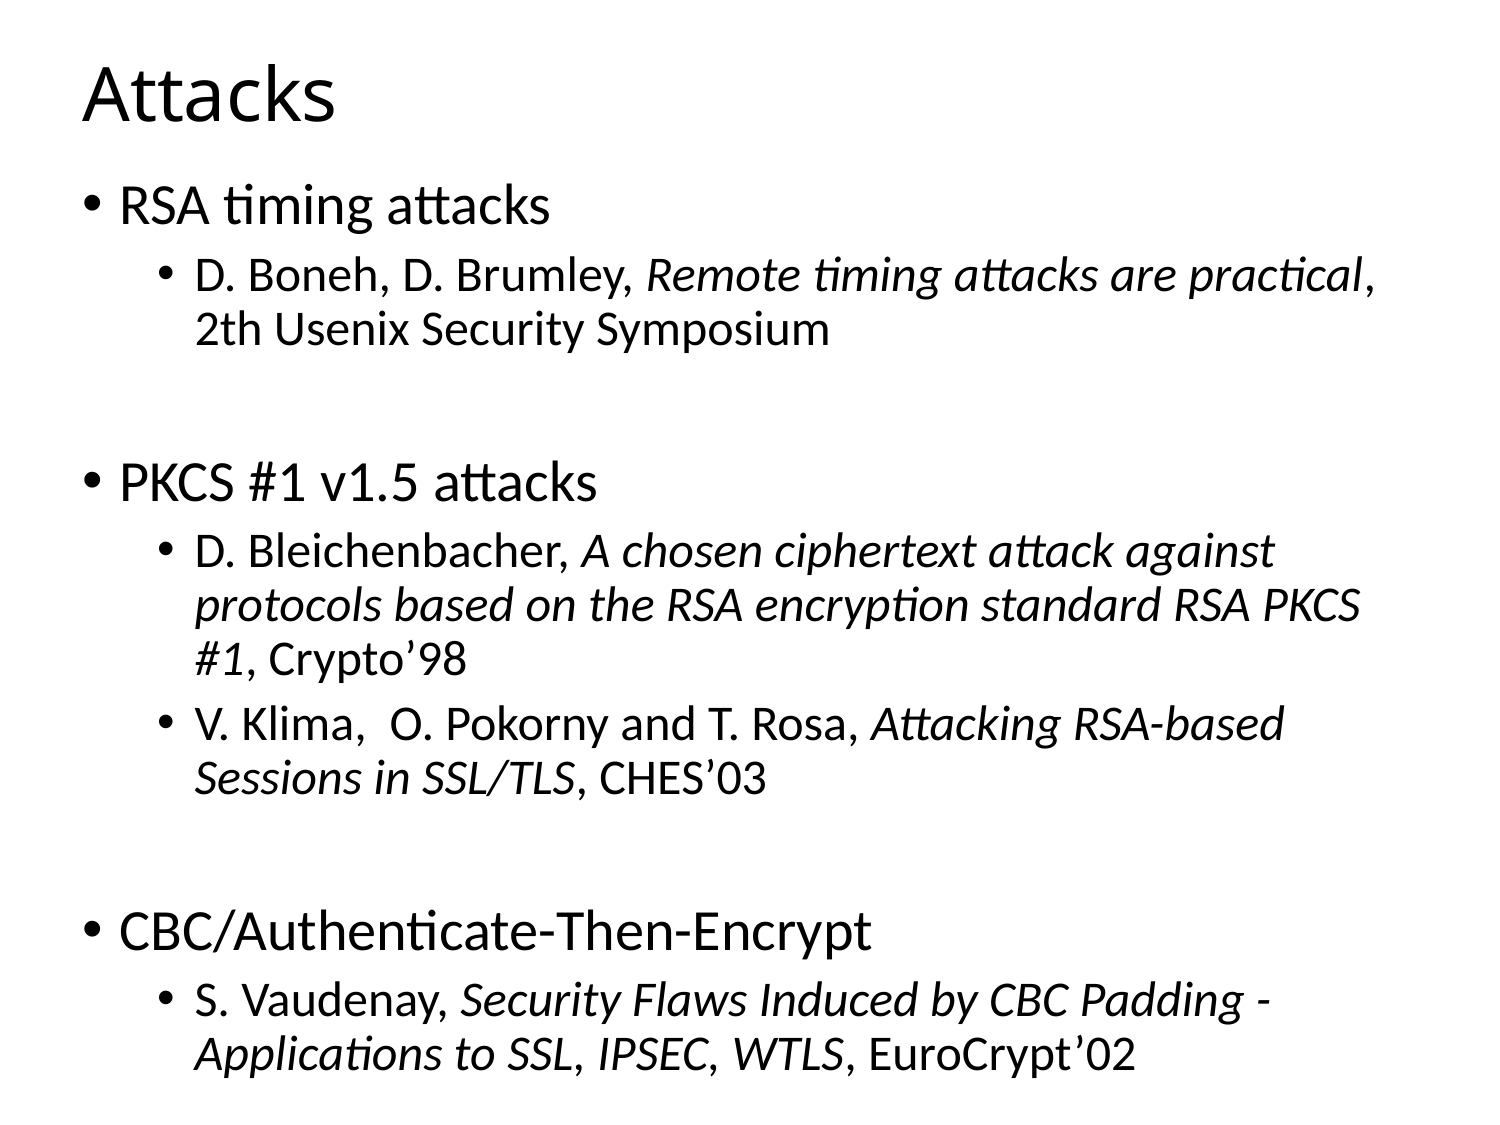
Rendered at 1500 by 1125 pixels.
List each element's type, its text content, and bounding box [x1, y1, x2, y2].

title Attacks [67, 42, 1433, 152]
list RSA timing attacks D. Boneh, D. Brumley, Remote timing attacks are practical, 2th Usenix Security Symposium PKCS #1 v1.5 attacks D. Bleichenbacher, A chosen ciphertext attack against protocols based on the RSA encryption standard RSA PKCS #1, Crypto’98 V. Klima, O. Pokorny and T. Rosa, Attacking RSA-based Sessions in SSL/TLS, CHES’03 CBC/Authenticate-Then-Encrypt S. Vaudenay, Security Flaws Induced by CBC Padding - Applications to SSL, IPSEC, WTLS, EuroCrypt’02 [67, 167, 1433, 1060]
